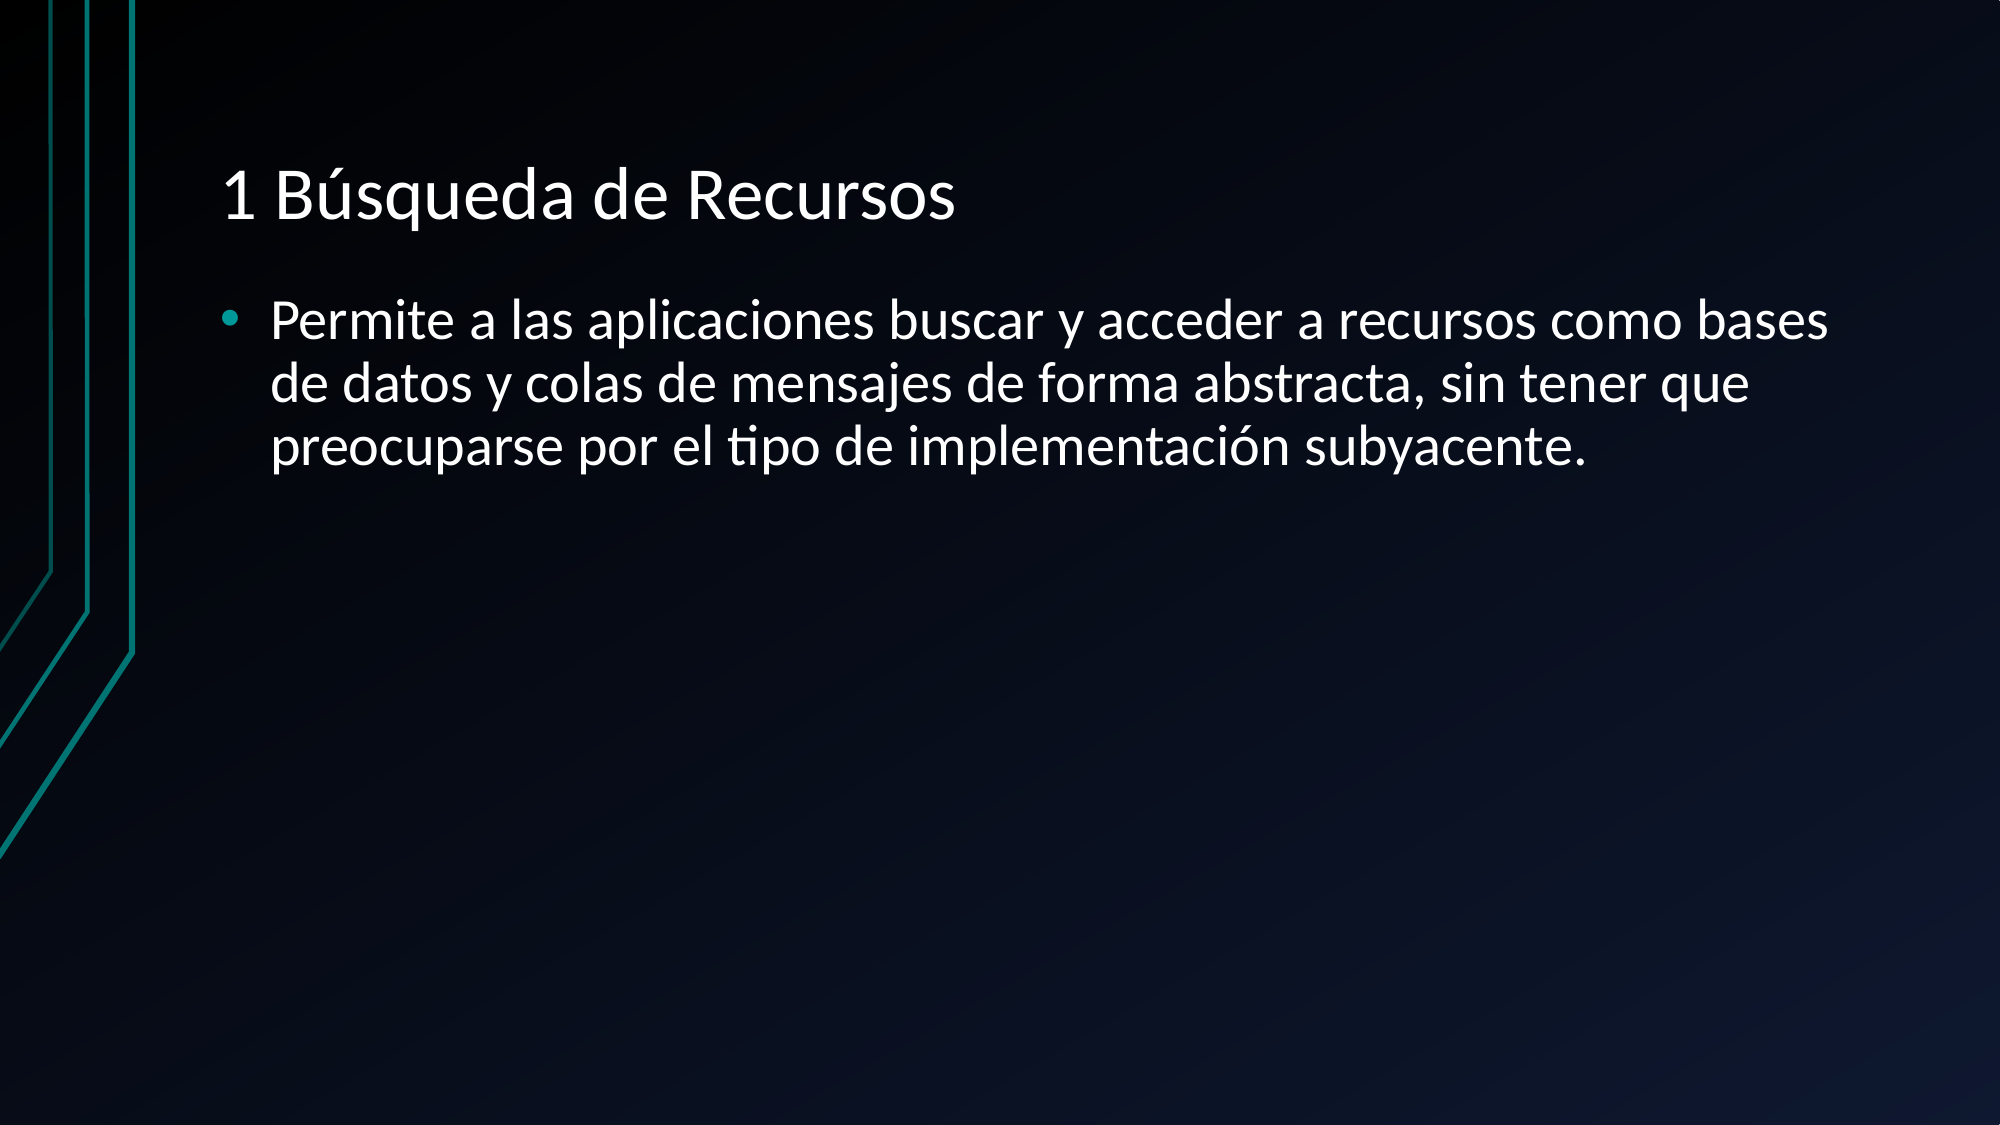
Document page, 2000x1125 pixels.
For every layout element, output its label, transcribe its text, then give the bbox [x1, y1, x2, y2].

list Permite a las aplicaciones buscar y acceder a recursos como bases de datos y colas de mensajes de forma abstracta, sin tener que preocuparse por el tipo de implementación subyacente. [199, 279, 1900, 1012]
title 1 Búsqueda de Recursos [199, 45, 1900, 246]
